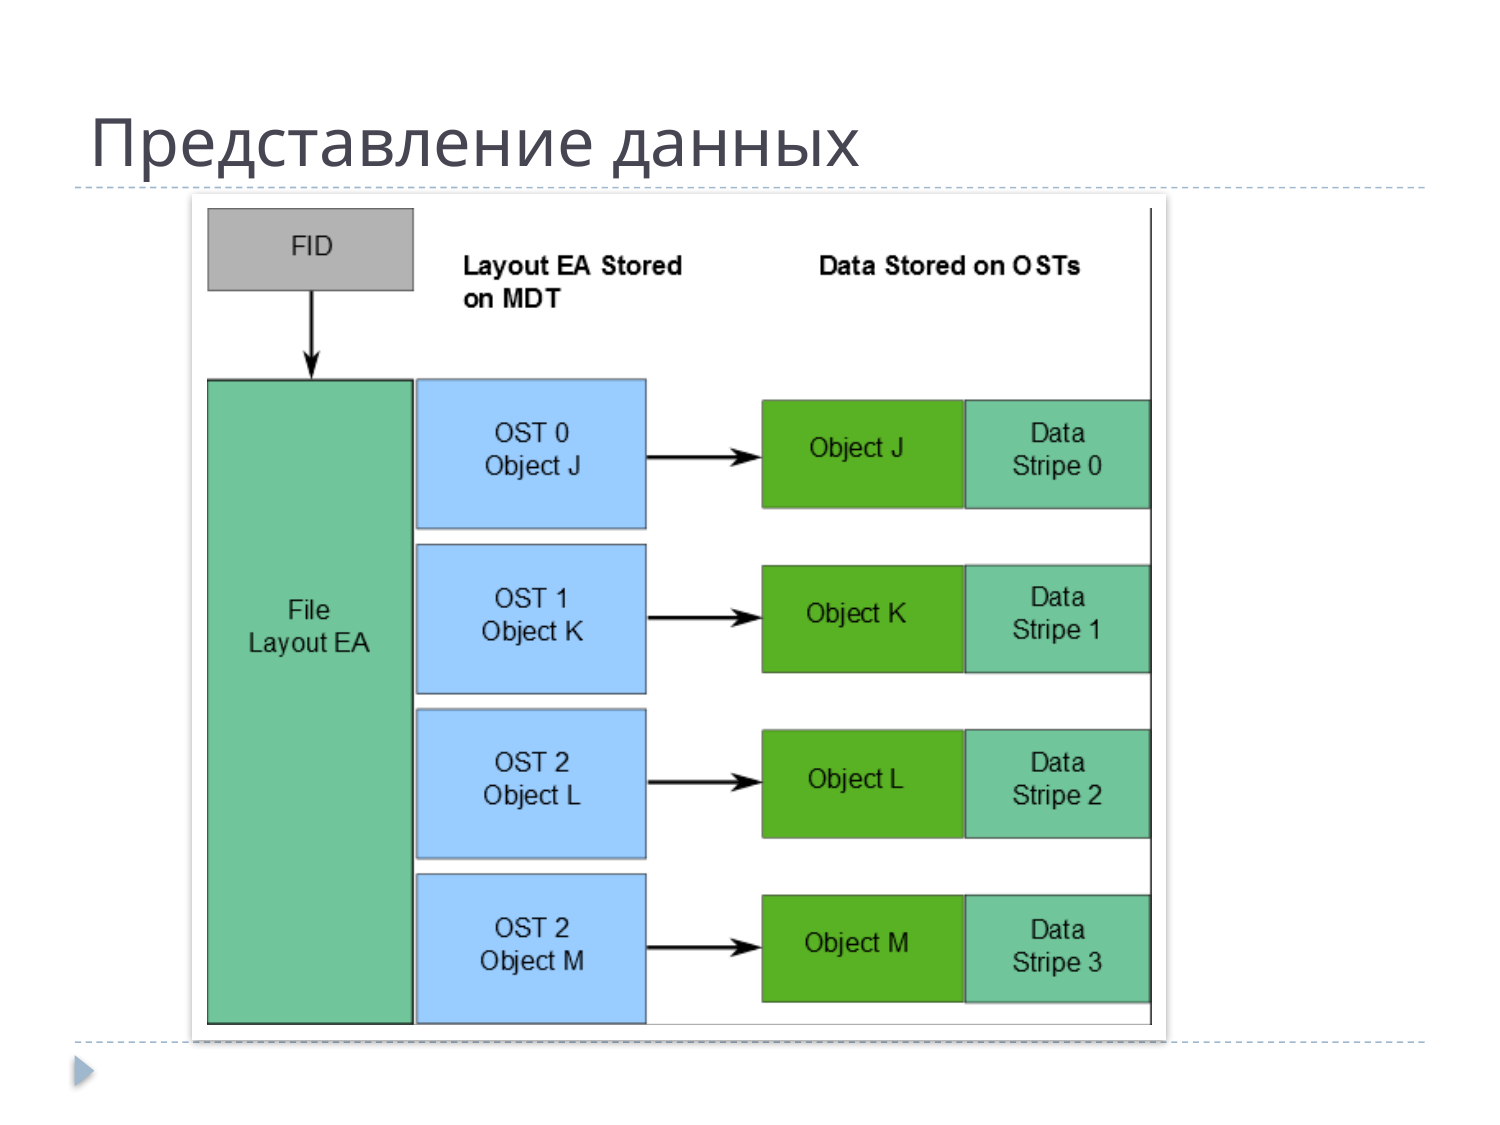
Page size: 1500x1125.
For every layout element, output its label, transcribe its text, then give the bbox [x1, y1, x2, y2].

picture [206, 207, 1152, 1026]
title Представление данных [75, 24, 1425, 188]
